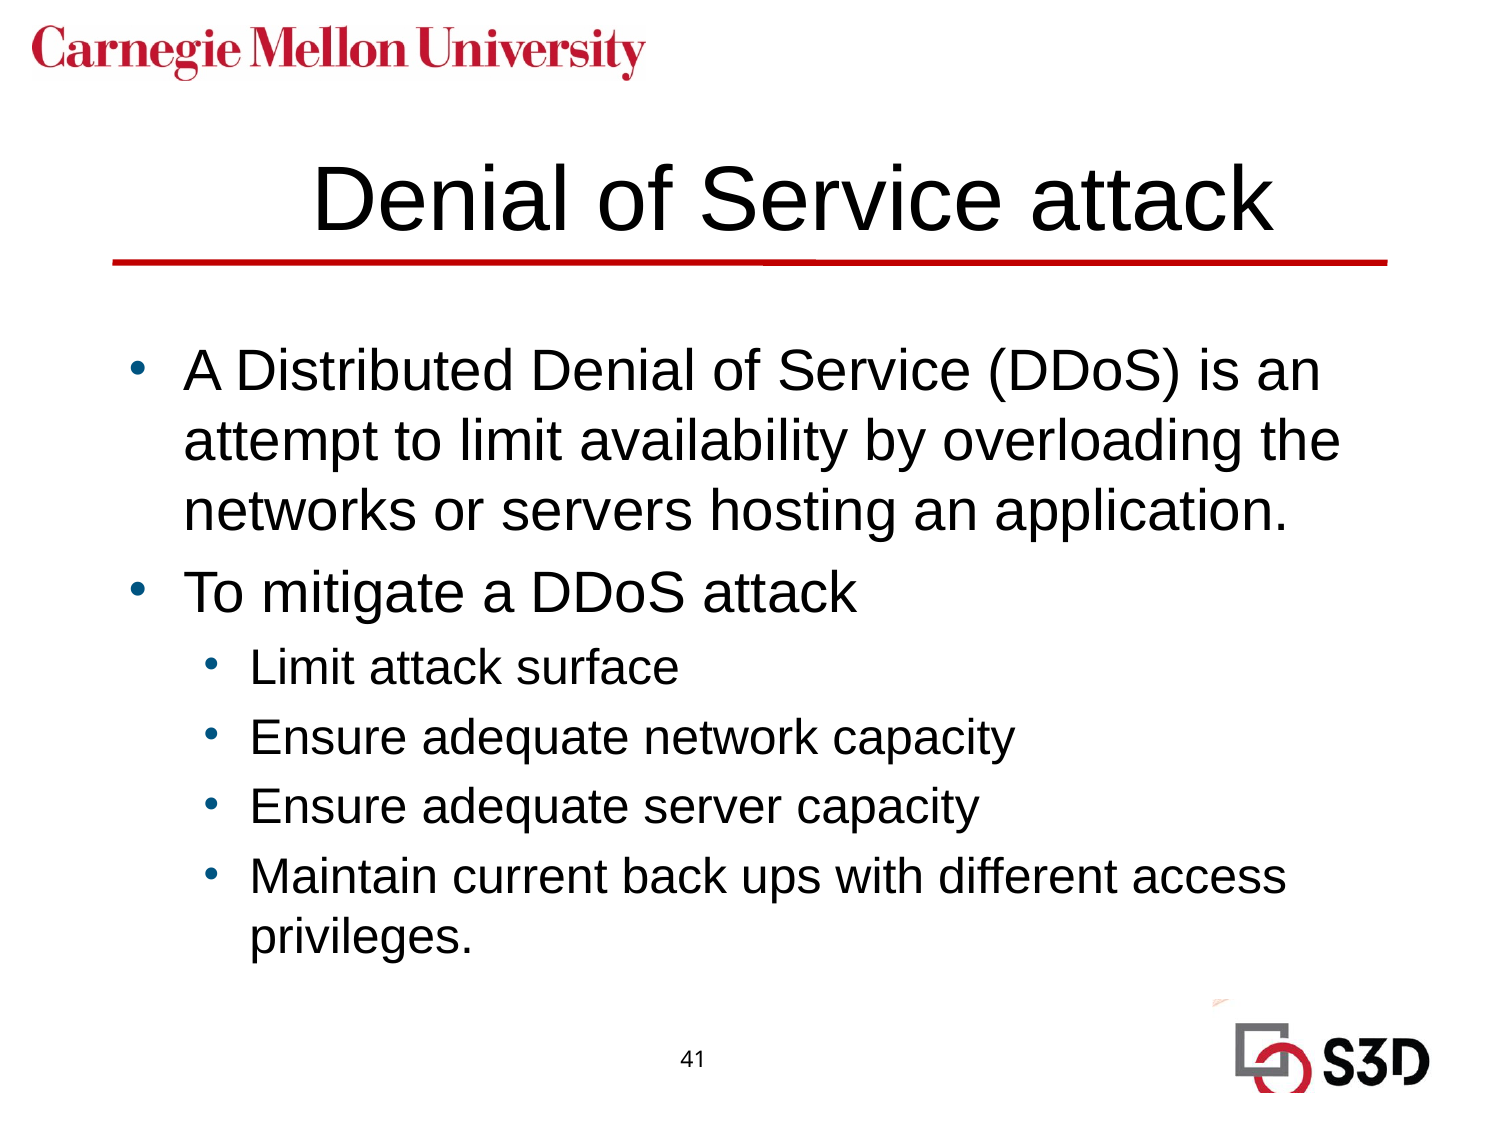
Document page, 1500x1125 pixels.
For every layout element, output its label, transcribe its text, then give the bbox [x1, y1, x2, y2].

list A Distributed Denial of Service (DDoS) is an attempt to limit availability by overloading the networks or servers hosting an application. To mitigate a DDoS attack Limit attack surface Ensure adequate network capacity Ensure adequate server capacity Maintain current back ups with different access privileges. [112, 324, 1388, 988]
picture [32, 25, 646, 81]
title Denial of Service attack [112, 99, 1475, 288]
